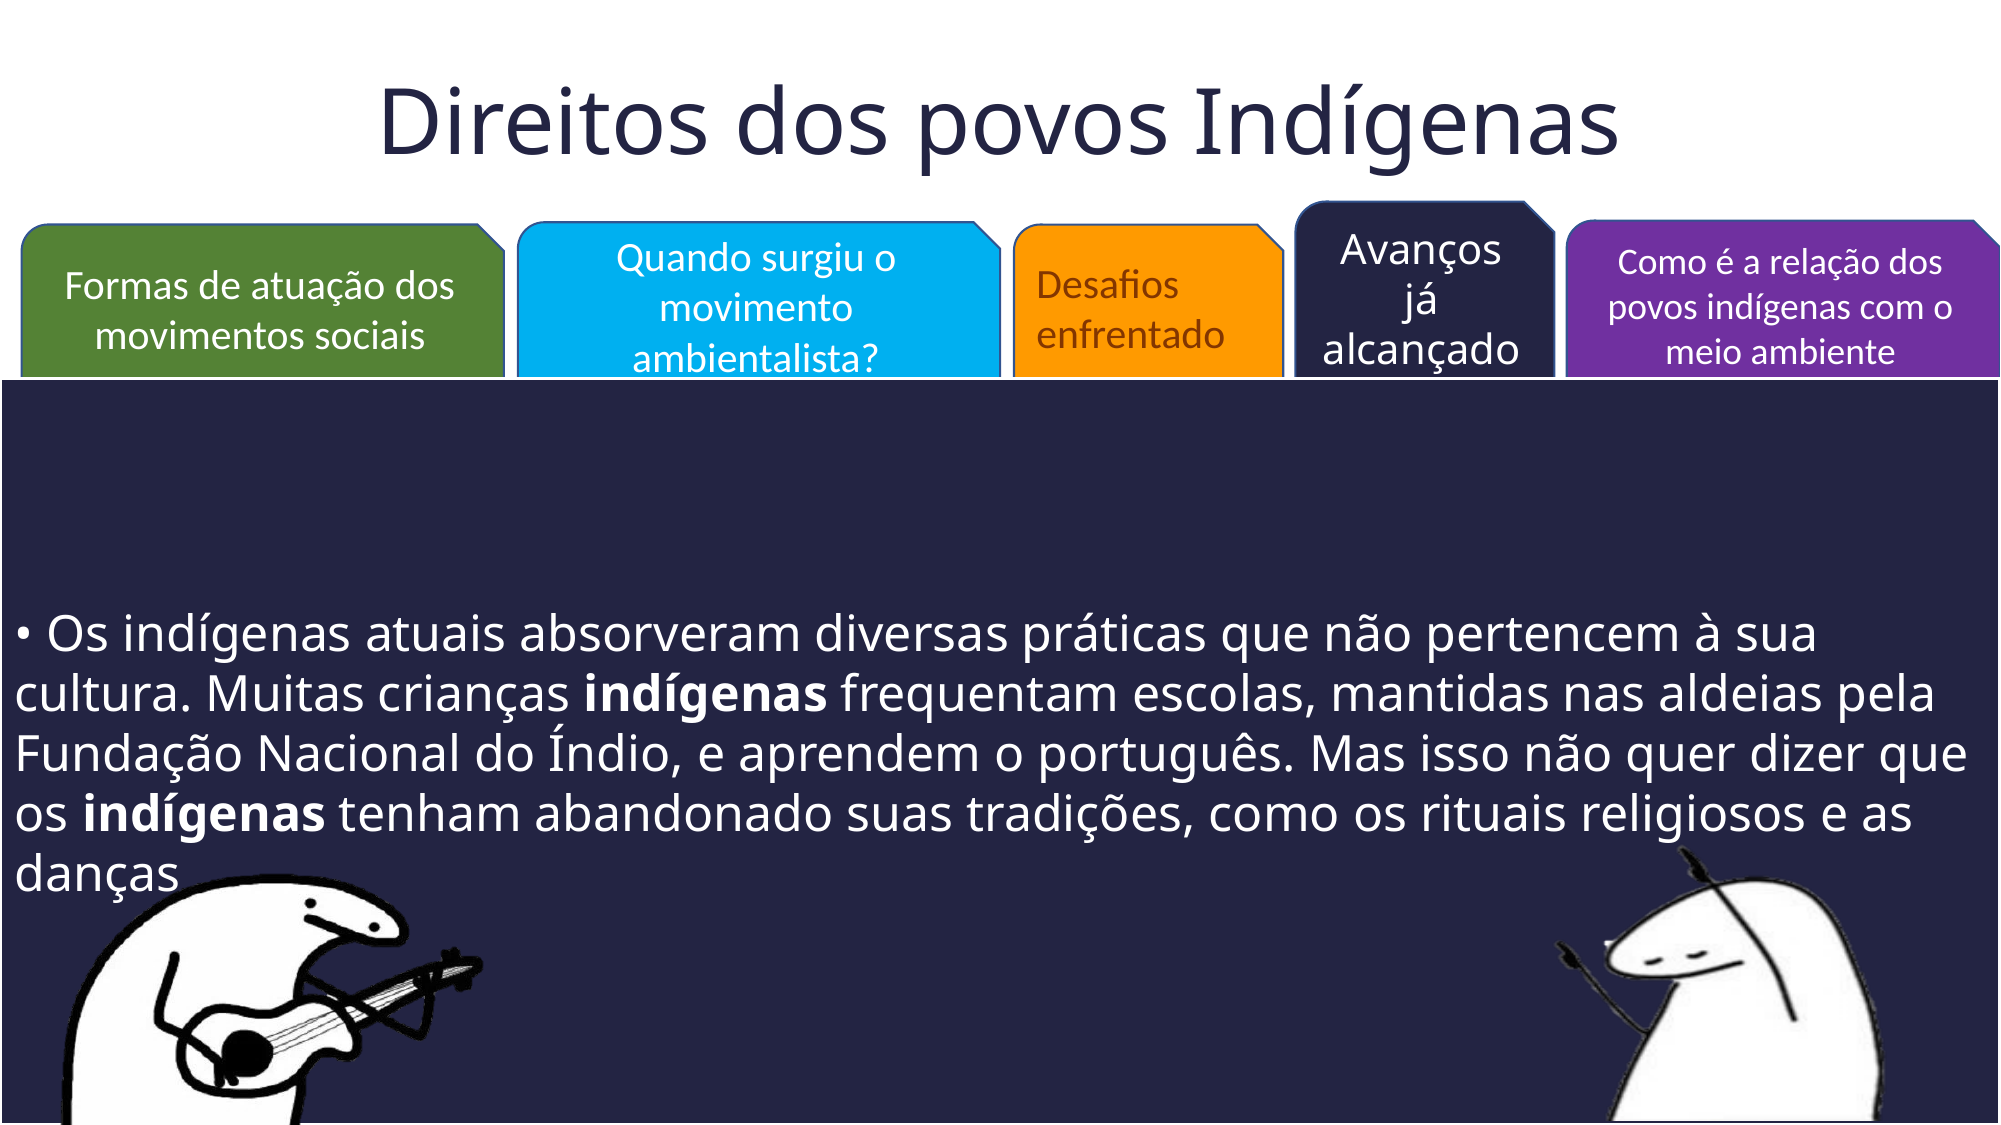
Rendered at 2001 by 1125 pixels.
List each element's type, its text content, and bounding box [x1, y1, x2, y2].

picture [37, 690, 501, 1125]
text_box ­­• Os indígenas atuais absorveram diversas práticas que não pertencem à sua cultura. Muitas crianças indígenas frequentam escolas, mantidas nas aldeias pela Fundação Nacional do Índio, e aprendem o português. Mas isso não quer dizer que os indígenas tenham abandonado suas tradições, como os rituais religiosos e as danças [0, 377, 2000, 1125]
text_box Como é a relação dos povos indígenas com o meio ambiente [1565, 219, 2000, 377]
text_box Desafios enfrentado [1012, 223, 1285, 377]
picture [1499, 744, 1991, 1121]
text_box Avanços já alcançado [1294, 200, 1556, 377]
text_box Direitos dos povos Indígenas [361, 55, 1639, 180]
text_box Formas de atuação dos movimentos sociais [20, 223, 505, 377]
text_box Quando surgiu o movimento ambientalista? [516, 221, 1002, 377]
